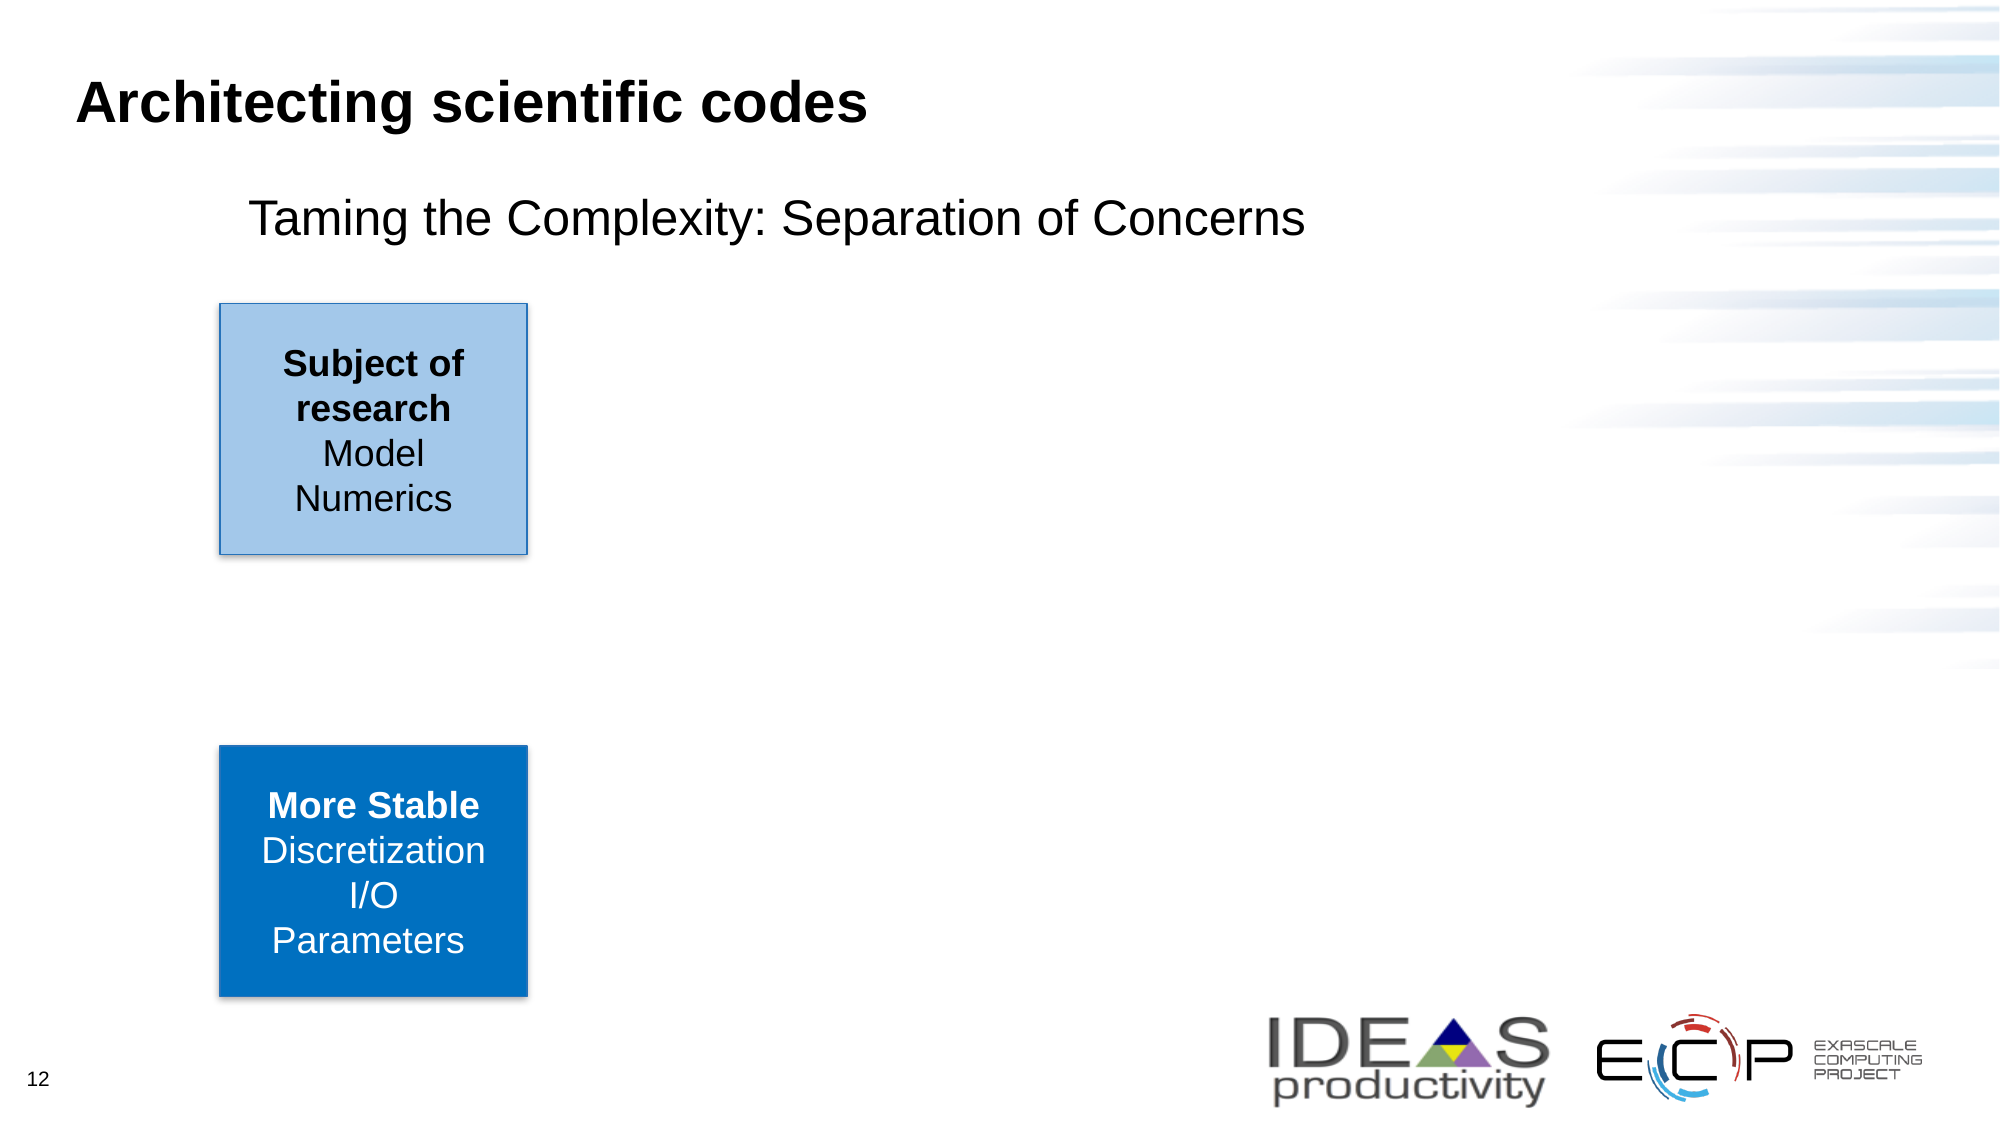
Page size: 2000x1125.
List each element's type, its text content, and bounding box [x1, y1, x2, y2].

title Architecting scientific codes [59, 67, 1926, 218]
picture [1257, 1009, 1560, 1115]
picture [1597, 1014, 1922, 1102]
list Taming the Complexity: Separation of Concerns [145, 184, 1410, 290]
text_box Subject of research Model Numerics [219, 303, 528, 555]
picture [1531, 0, 2000, 669]
text_box More Stable Discretization I/O Parameters [219, 745, 528, 997]
